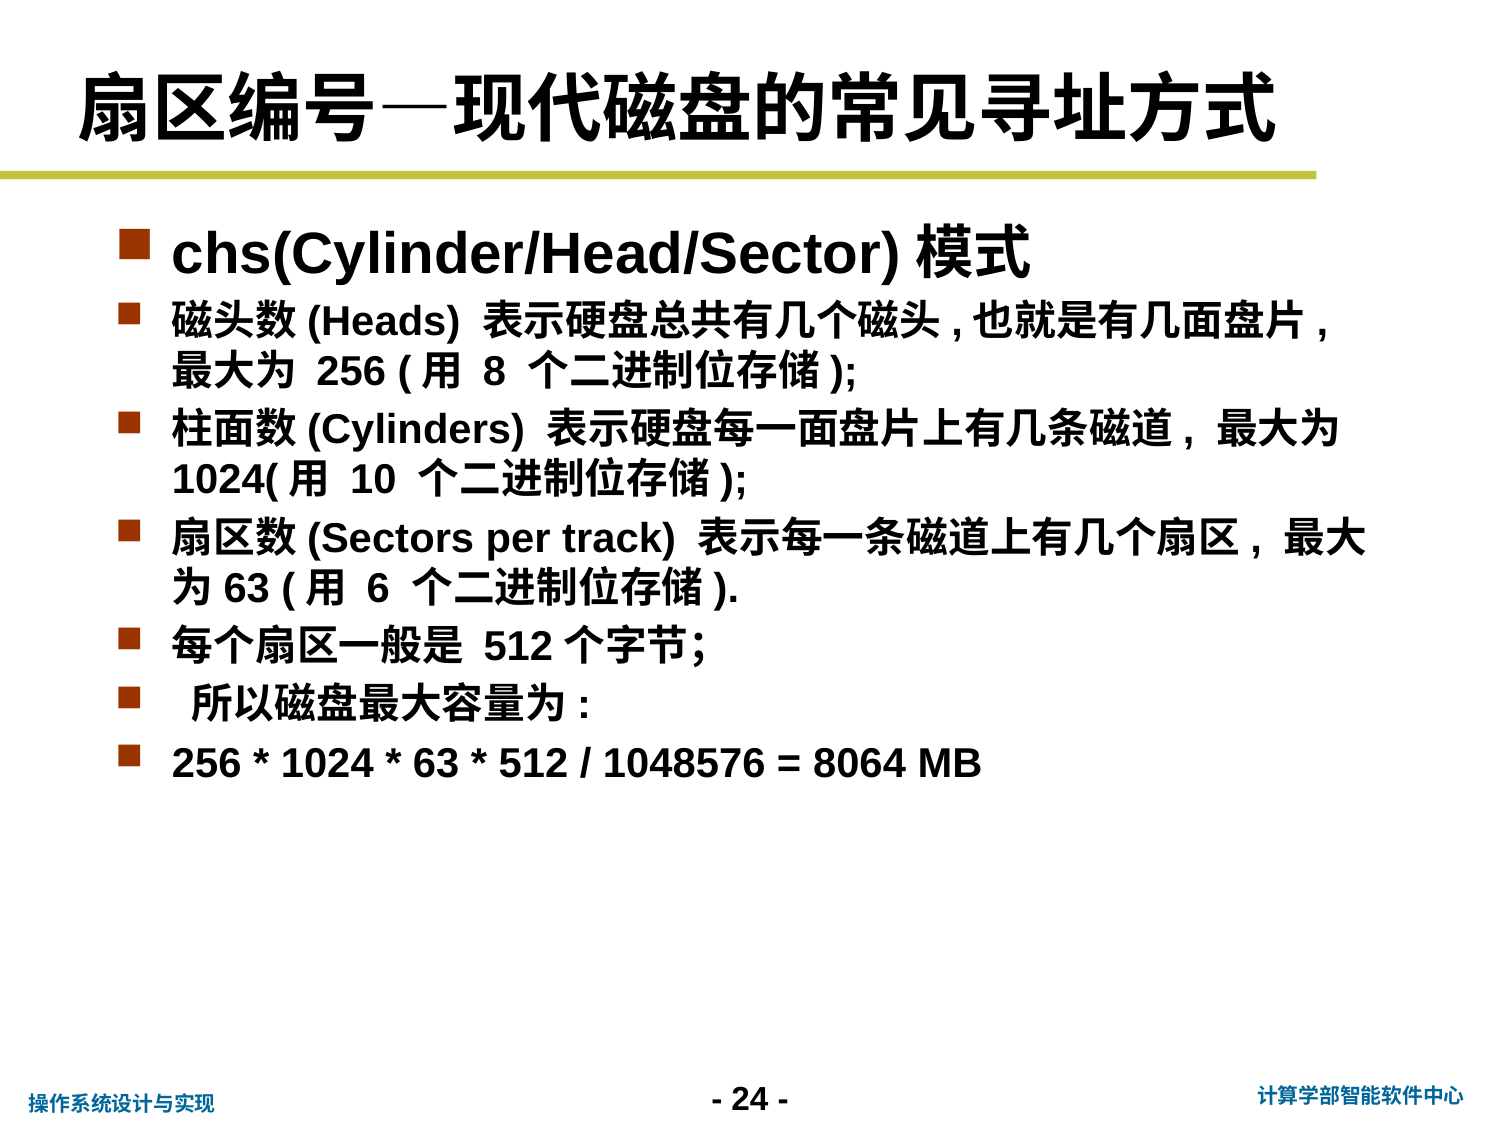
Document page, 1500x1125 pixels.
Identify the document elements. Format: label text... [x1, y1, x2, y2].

list chs(Cylinder/Head/Sector)模式 磁头数(Heads) 表示硬盘总共有几个磁头,也就是有几面盘片, 最大为 256 (用 8 个二进制位存储); 柱面数(Cylinders) 表示硬盘每一面盘片上有几条磁道, 最大为 1024(用 10 个二进制位存储); 扇区数(Sectors per track) 表示每一条磁道上有几个扇区, 最大为63 (用 6 个二进制位存储). 每个扇区一般是 512个字节； 所以磁盘最大容量为: 256 * 1024 * 63 * 512 / 1048576 = 8064 MB [100, 207, 1401, 951]
title 扇区编号—现代磁盘的常见寻址方式 [62, 49, 1351, 162]
